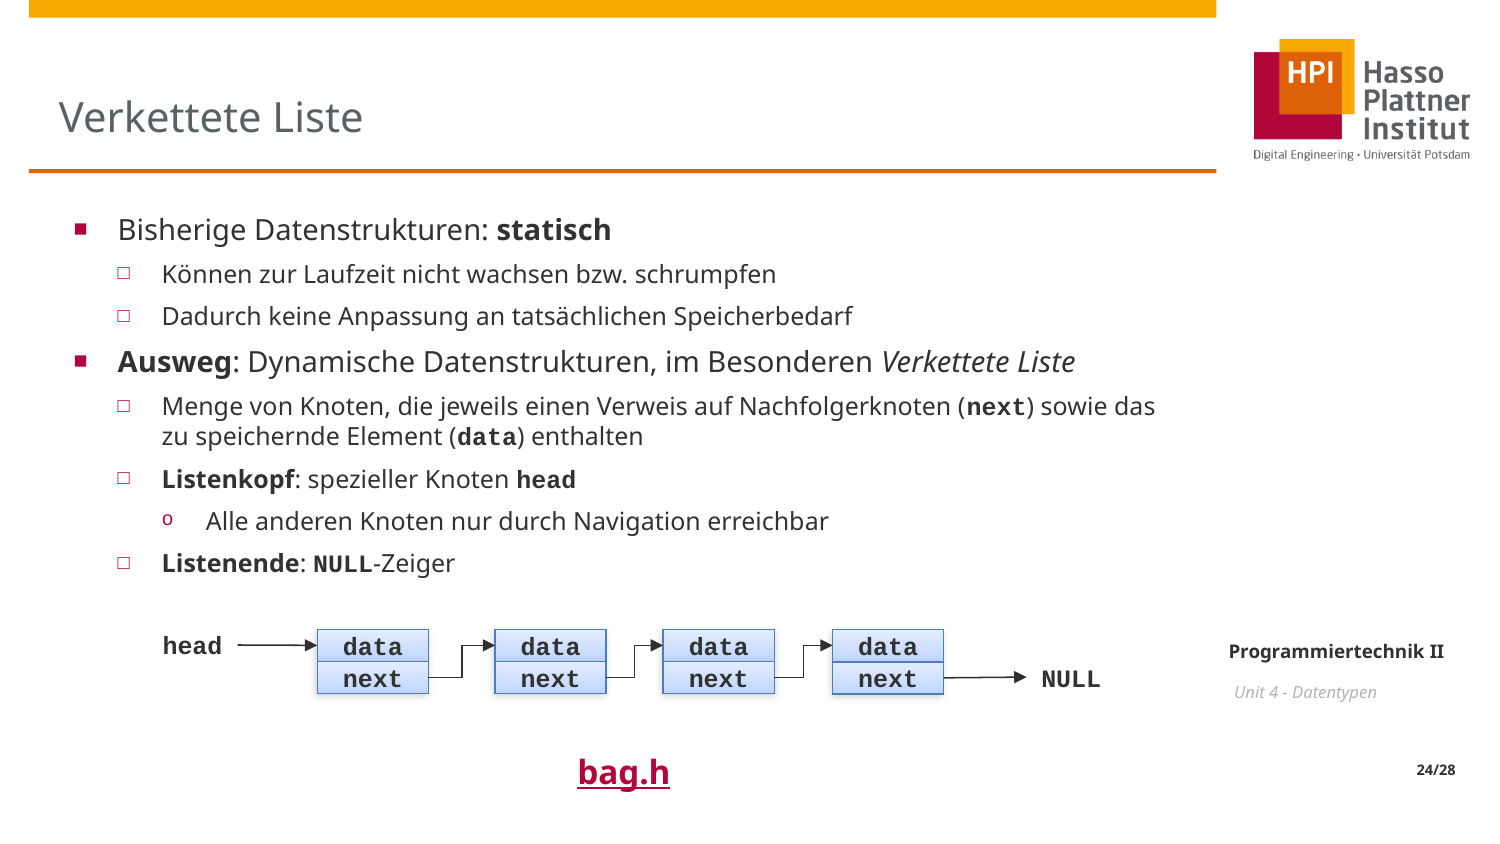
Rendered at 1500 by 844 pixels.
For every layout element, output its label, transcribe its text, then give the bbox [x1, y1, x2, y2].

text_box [317, 629, 429, 694]
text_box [494, 629, 607, 694]
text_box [605, 645, 664, 678]
list Bisherige Datenstrukturen: statisch Können zur Laufzeit nicht wachsen bzw. schrumpfen Dadurch keine Anpassung an tatsächlichen Speicherbedarf Ausweg: Dynamische Datenstrukturen, im Besonderen Verkettete Liste Menge von Knoten, die jeweils einen Verweis auf Nachfolgerknoten (next) sowie das zu speichernde Element (data) enthalten Listenkopf: spezieller Knoten head Alle anderen Knoten nur durch Navigation erreichbar Listenende: NULL-Zeiger [58, 203, 1187, 788]
text_box head [147, 622, 238, 668]
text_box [428, 645, 496, 678]
title Verkettete Liste [58, 17, 1187, 170]
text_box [832, 629, 944, 695]
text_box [662, 629, 775, 694]
text_box NULL [1026, 654, 1117, 700]
text_box bag.h [277, 743, 970, 804]
picture [1254, 39, 1470, 161]
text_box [774, 645, 833, 678]
